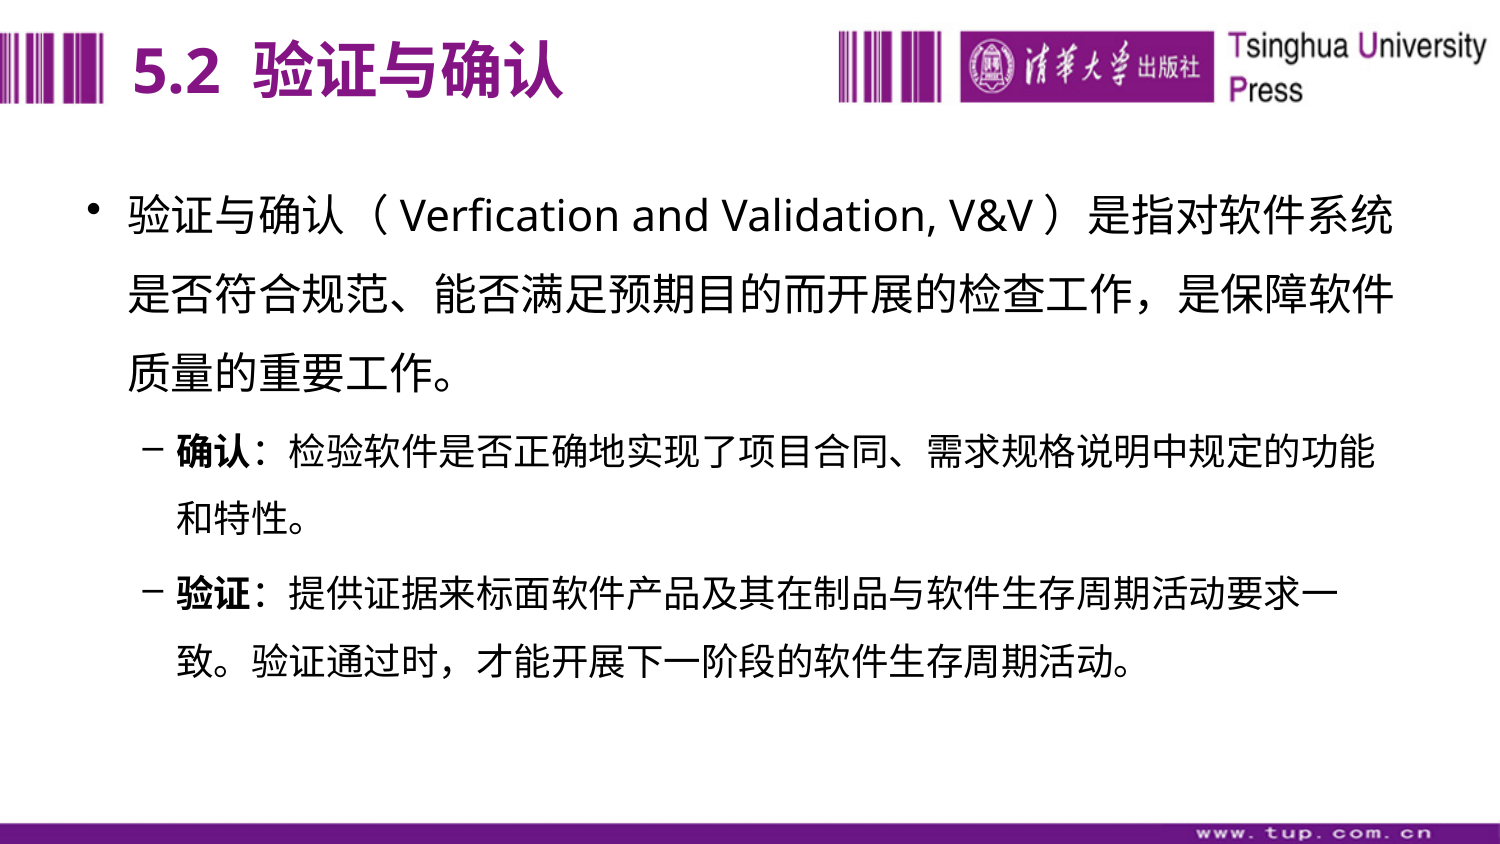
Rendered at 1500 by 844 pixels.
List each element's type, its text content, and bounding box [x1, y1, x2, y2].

title 5.2 验证与确认 [121, 29, 812, 109]
list 验证与确认（Verfication and Validation, V&V）是指对软件系统是否符合规范、能否满足预期目的而开展的检查工作，是保障软件质量的重要工作。 确认：检验软件是否正确地实现了项目合同、需求规格说明中规定的功能和特性。 验证：提供证据来标面软件产品及其在制品与软件生存周期活动要求一致。验证通过时，才能开展下一阶段的软件生存周期活动。 [75, 156, 1425, 754]
picture [0, 820, 1500, 844]
picture [838, 11, 1493, 119]
picture [0, 31, 109, 111]
